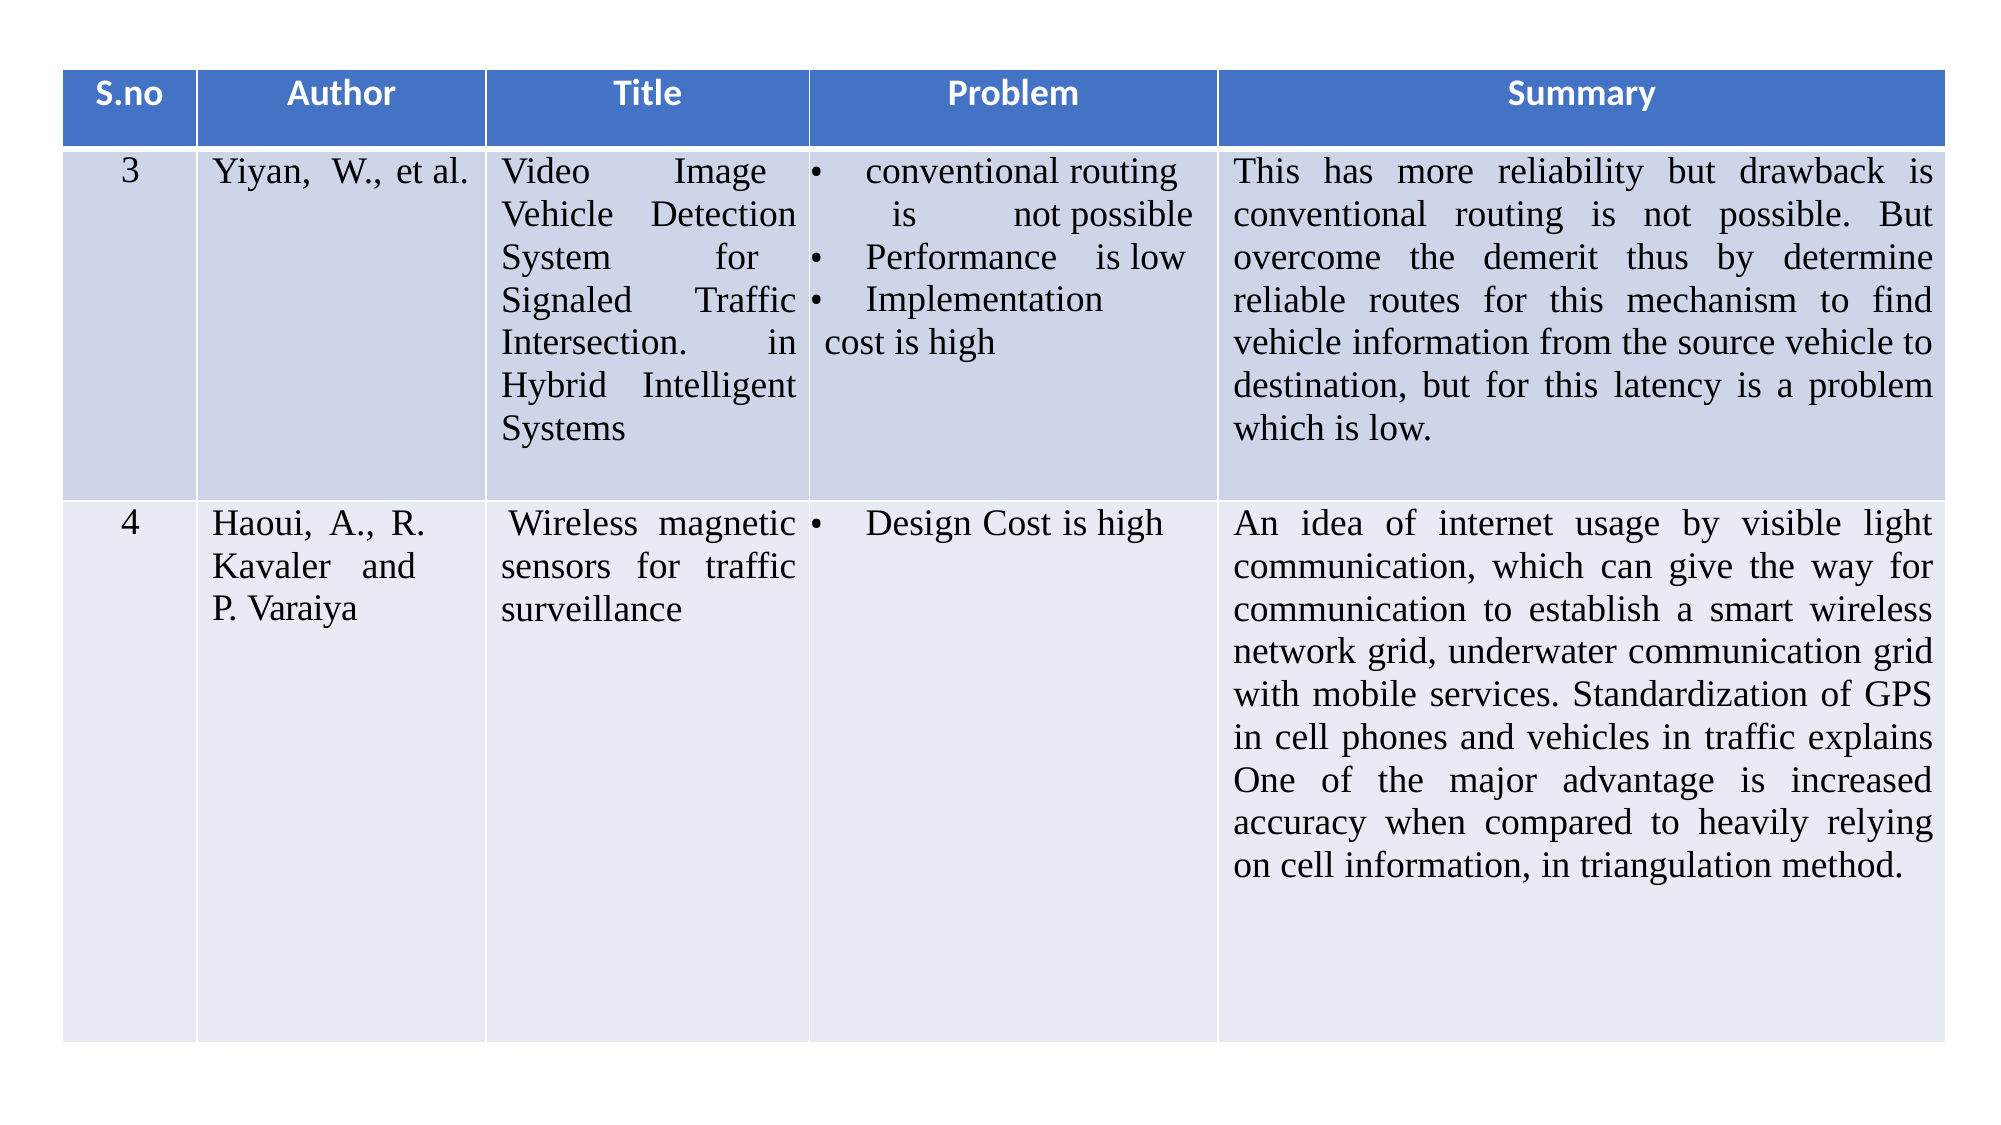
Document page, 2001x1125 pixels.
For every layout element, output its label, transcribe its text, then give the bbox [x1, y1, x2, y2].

table_cell Haoui, A., R. Kavaler and P. Varaiya [198, 502, 485, 1042]
table_header Title [487, 70, 809, 146]
table_header Summary [1219, 70, 1945, 146]
table_header S.no [63, 70, 196, 146]
table_cell Yiyan, W., et al. [198, 152, 485, 500]
table_cell This has more reliability but drawback is conventional routing is not possible. But overcome the demerit thus by determine reliable routes for this mechanism to find vehicle information from the source vehicle to destination, but for this latency is a problem which is low. [1219, 152, 1945, 500]
table_cell An idea of internet usage by visible light communication, which can give the way for communication to establish a smart wireless network grid, underwater communication grid with mobile services. Standardization of GPS in cell phones and vehicles in traffic explains One of the major advantage is increased accuracy when compared to heavily relying on cell information, in triangulation method. [1219, 502, 1945, 1042]
table_cell 3 [63, 152, 196, 500]
table_cell Design Cost is high [810, 502, 1217, 1042]
table_cell Video Image Vehicle Detection System for Signaled Traffic Intersection. in Hybrid Intelligent Systems [487, 152, 809, 500]
table_header Author [198, 70, 485, 146]
table_header Problem [810, 70, 1217, 146]
table_cell 4 [63, 502, 196, 1042]
table_cell Wireless magnetic sensors for traffic surveillance [487, 502, 809, 1042]
table_cell conventional routing is not possible Performance is low Implementation cost is high [810, 152, 1217, 500]
